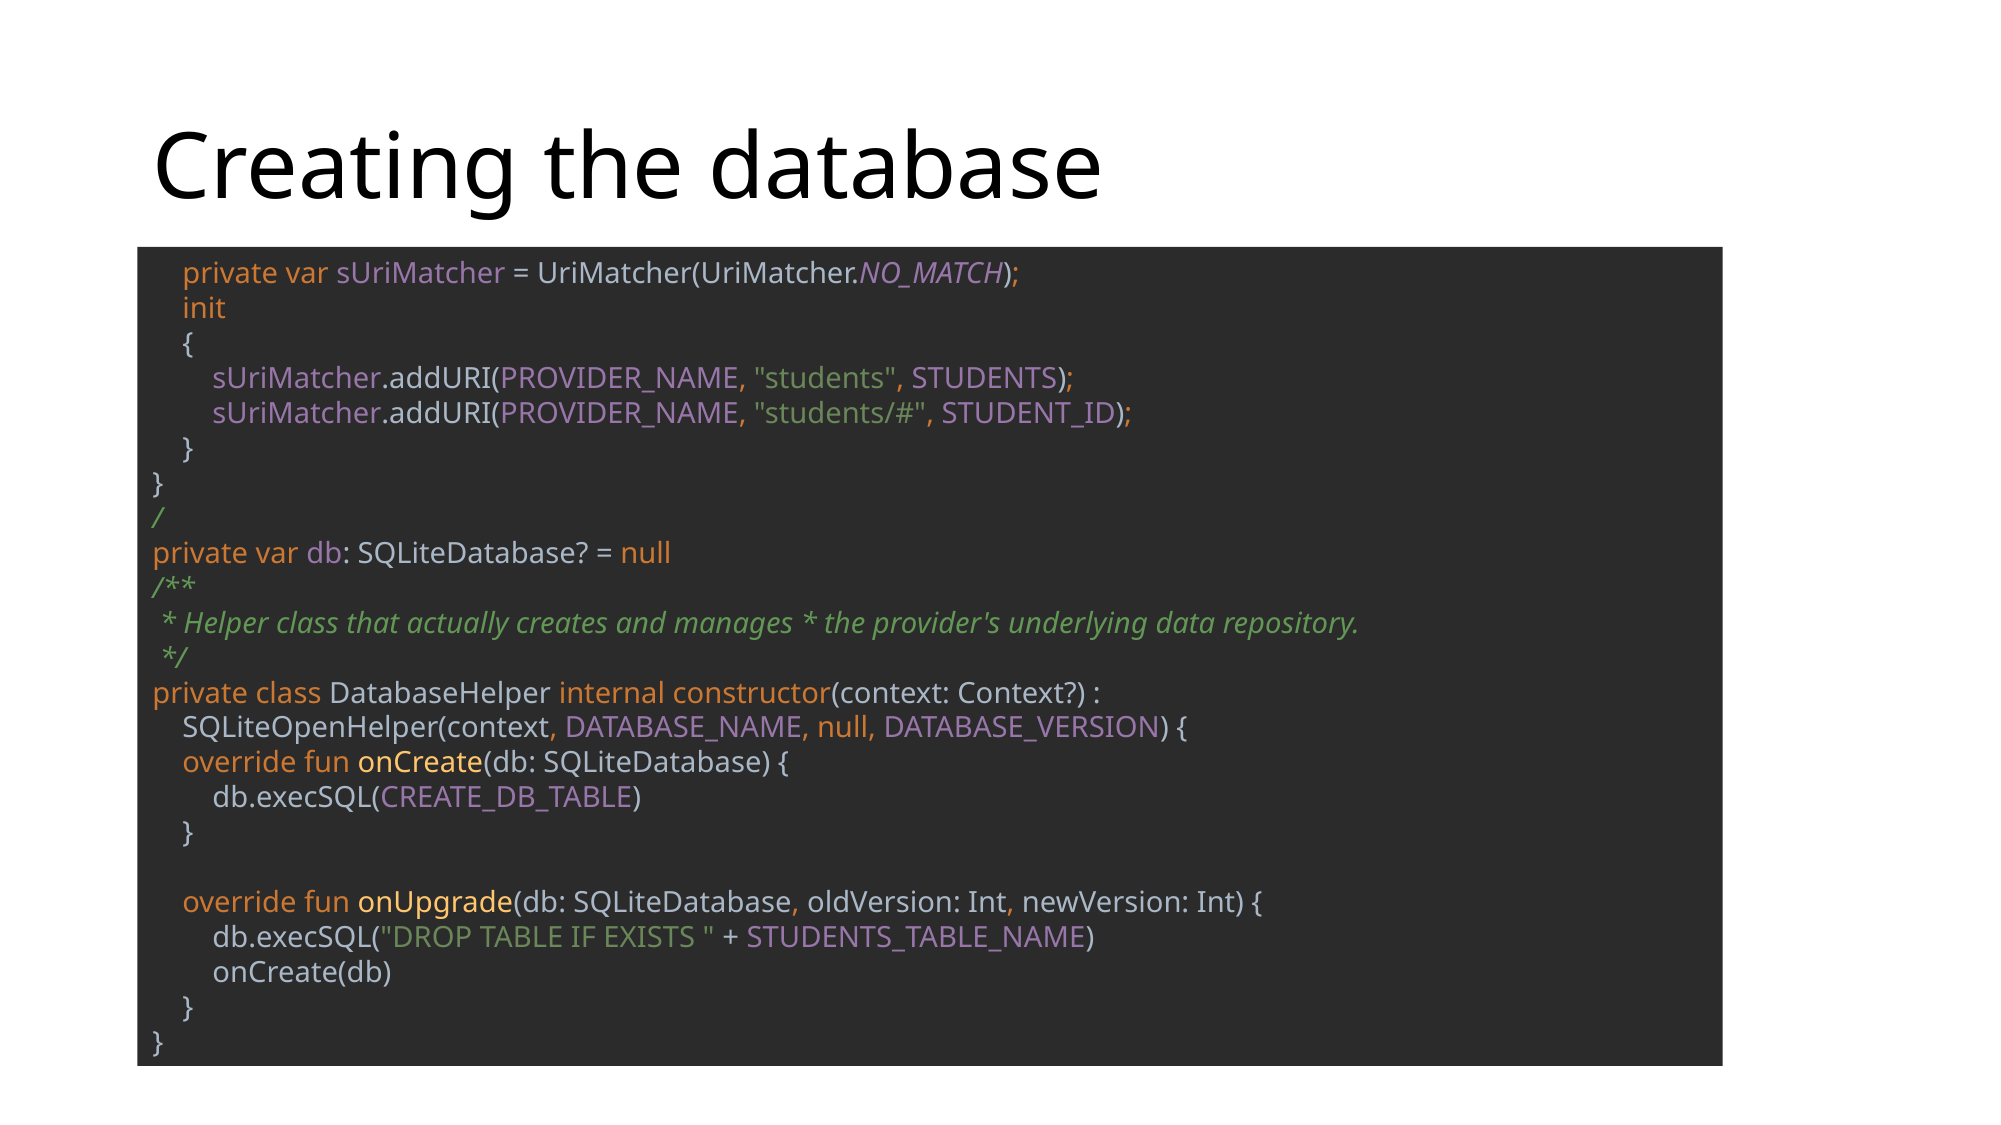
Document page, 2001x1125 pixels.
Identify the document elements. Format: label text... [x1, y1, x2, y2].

title Creating the database [137, 59, 1863, 278]
list private var sUriMatcher = UriMatcher(UriMatcher.NO_MATCH); init { sUriMatcher.addURI(PROVIDER_NAME, "students", STUDENTS); sUriMatcher.addURI(PROVIDER_NAME, "students/#", STUDENT_ID); } } / private var db: SQLiteDatabase? = null /** * Helper class that actually creates and manages * the provider's underlying data repository. */ private class DatabaseHelper internal constructor(context: Context?) : SQLiteOpenHelper(context, DATABASE_NAME, null, DATABASE_VERSION) { override fun onCreate(db: SQLiteDatabase) { db.execSQL(CREATE_DB_TABLE) } override fun onUpgrade(db: SQLiteDatabase, oldVersion: Int, newVersion: Int) { db.execSQL("DROP TABLE IF EXISTS " + STUDENTS_TABLE_NAME) onCreate(db) } } [137, 246, 1723, 1066]
